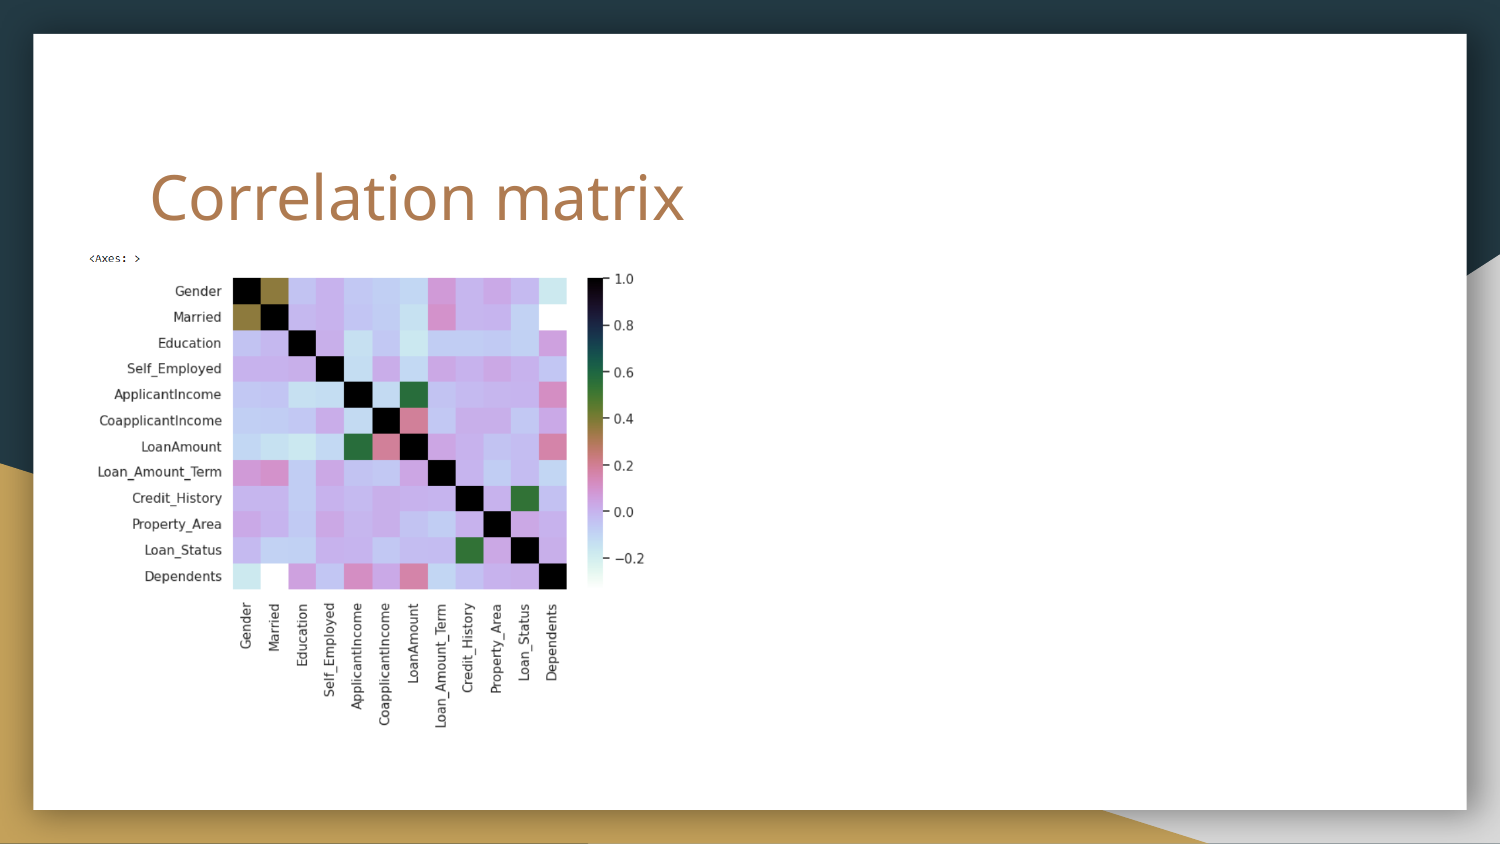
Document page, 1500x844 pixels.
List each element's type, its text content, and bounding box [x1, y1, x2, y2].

picture [84, 245, 718, 756]
title Correlation matrix [134, 138, 1366, 296]
